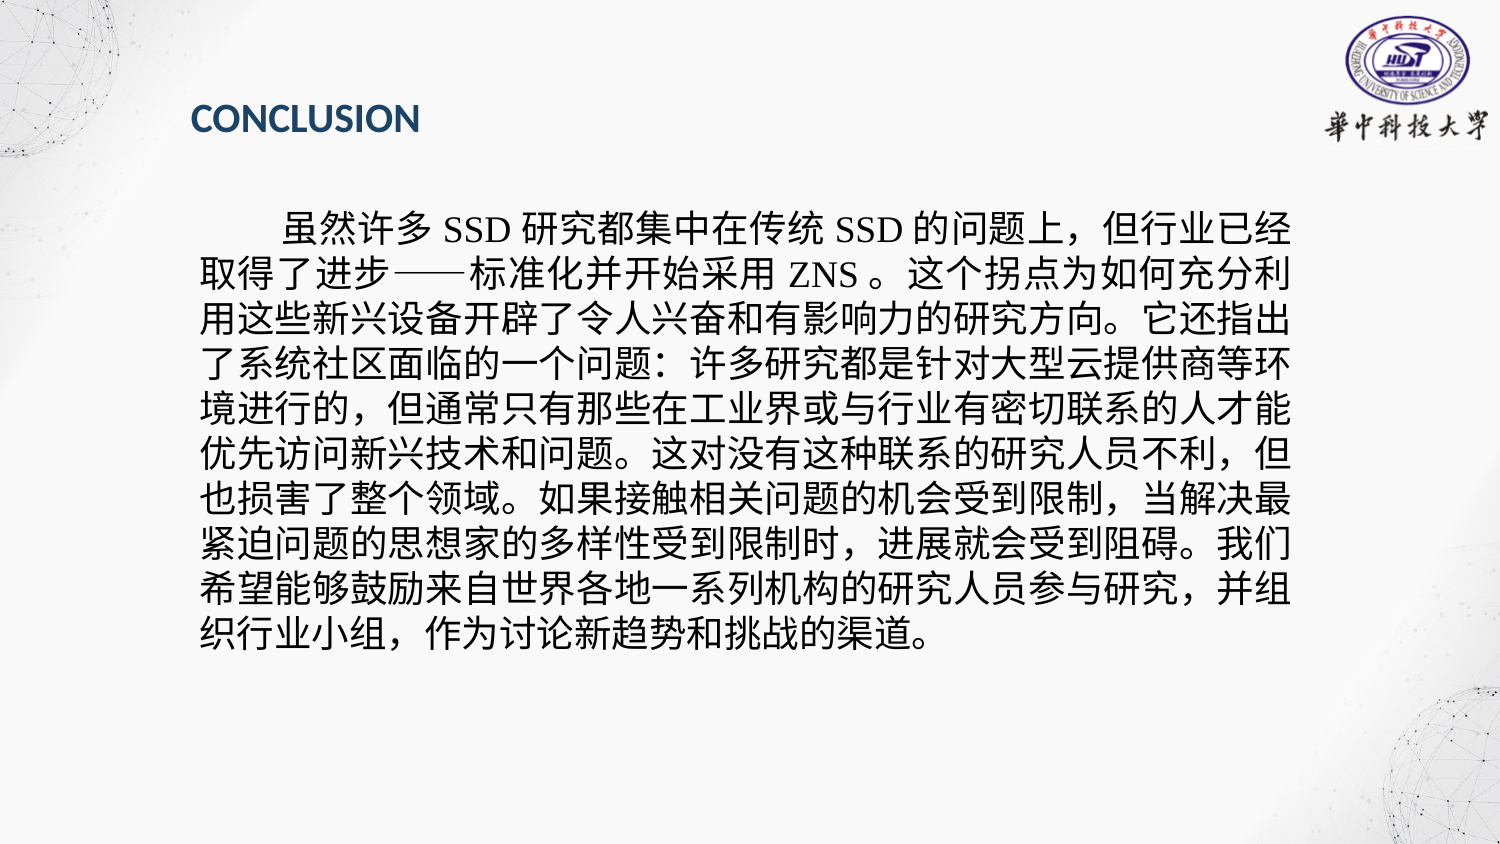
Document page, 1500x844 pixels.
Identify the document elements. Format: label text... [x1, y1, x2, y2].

text_box 虽然许多SSD研究都集中在传统SSD的问题上，但行业已经取得了进步——标准化并开始采用ZNS。这个拐点为如何充分利用这些新兴设备开辟了令人兴奋和有影响力的研究方向。它还指出了系统社区面临的一个问题：许多研究都是针对大型云提供商等环境进行的，但通常只有那些在工业界或与行业有密切联系的人才能优先访问新兴技术和问题。这对没有这种联系的研究人员不利，但也损害了整个领域。如果接触相关问题的机会受到限制，当解决最紧迫问题的思想家的多样性受到限制时，进展就会受到阻碍。我们希望能够鼓励来自世界各地一系列机构的研究人员参与研究，并组织行业小组，作为讨论新趋势和挑战的渠道。 [184, 198, 1308, 663]
text_box CONCLUSION [184, 87, 942, 144]
picture [0, 0, 1500, 844]
